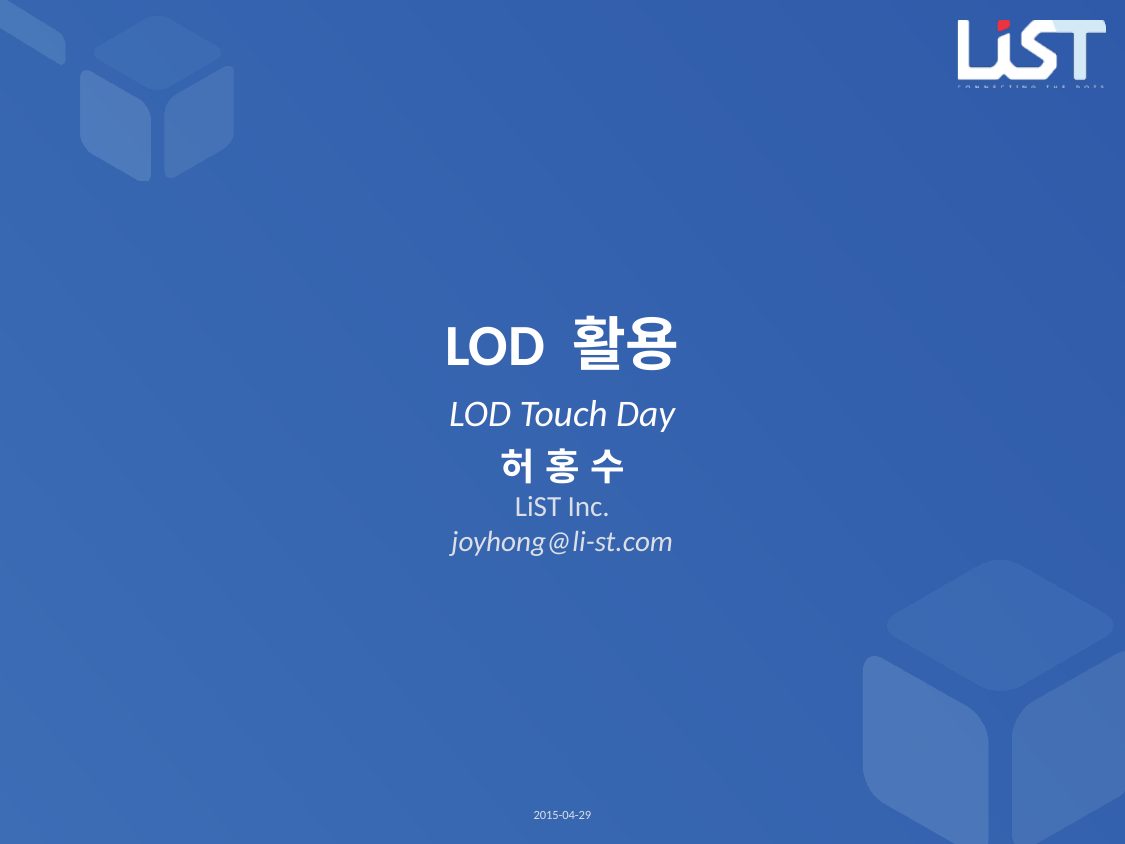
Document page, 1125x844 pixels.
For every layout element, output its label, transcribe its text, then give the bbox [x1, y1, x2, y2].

list LOD Touch Day 허 홍 수 LiST Inc. joyhong@li-st.com 2015-04-29 [75, 366, 1050, 827]
title LOD 활용 [75, 93, 1050, 366]
